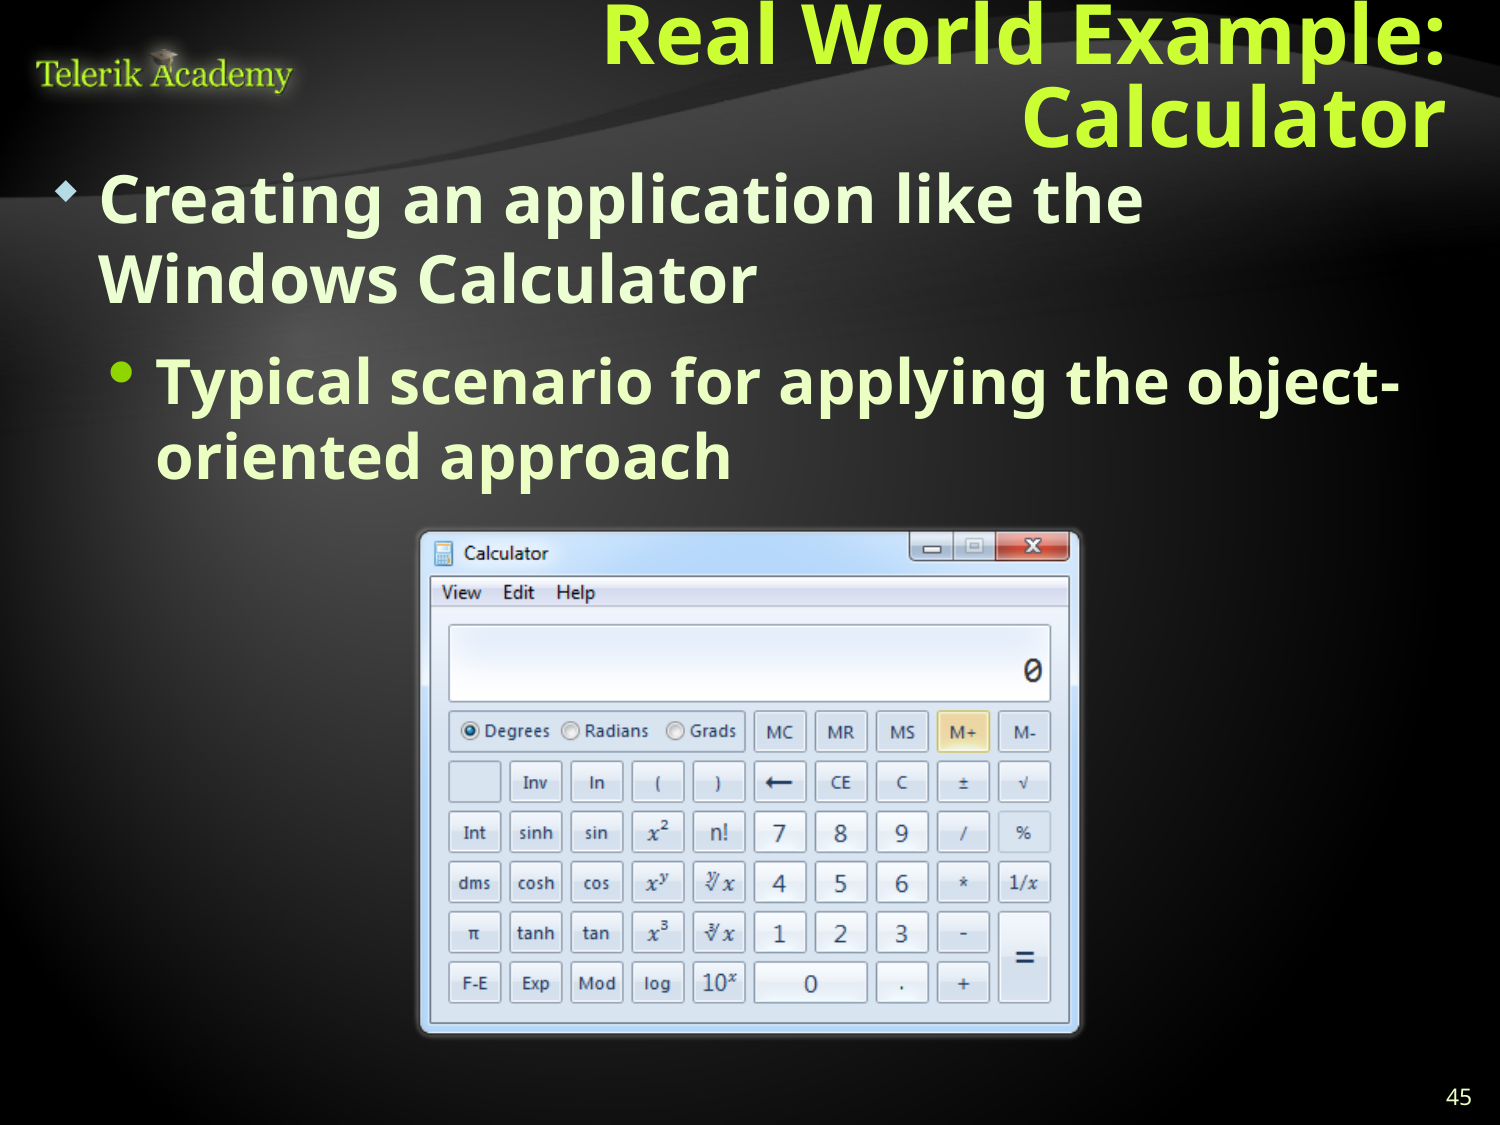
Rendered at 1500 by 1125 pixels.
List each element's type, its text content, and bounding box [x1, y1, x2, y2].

title Real World Example: Calculator [300, 12, 1463, 149]
list Creating an application like the Windows Calculator Typical scenario for applying the object-oriented approach [37, 149, 1463, 1100]
text_box 45 [1412, 1074, 1488, 1113]
picture [0, 0, 1500, 1125]
